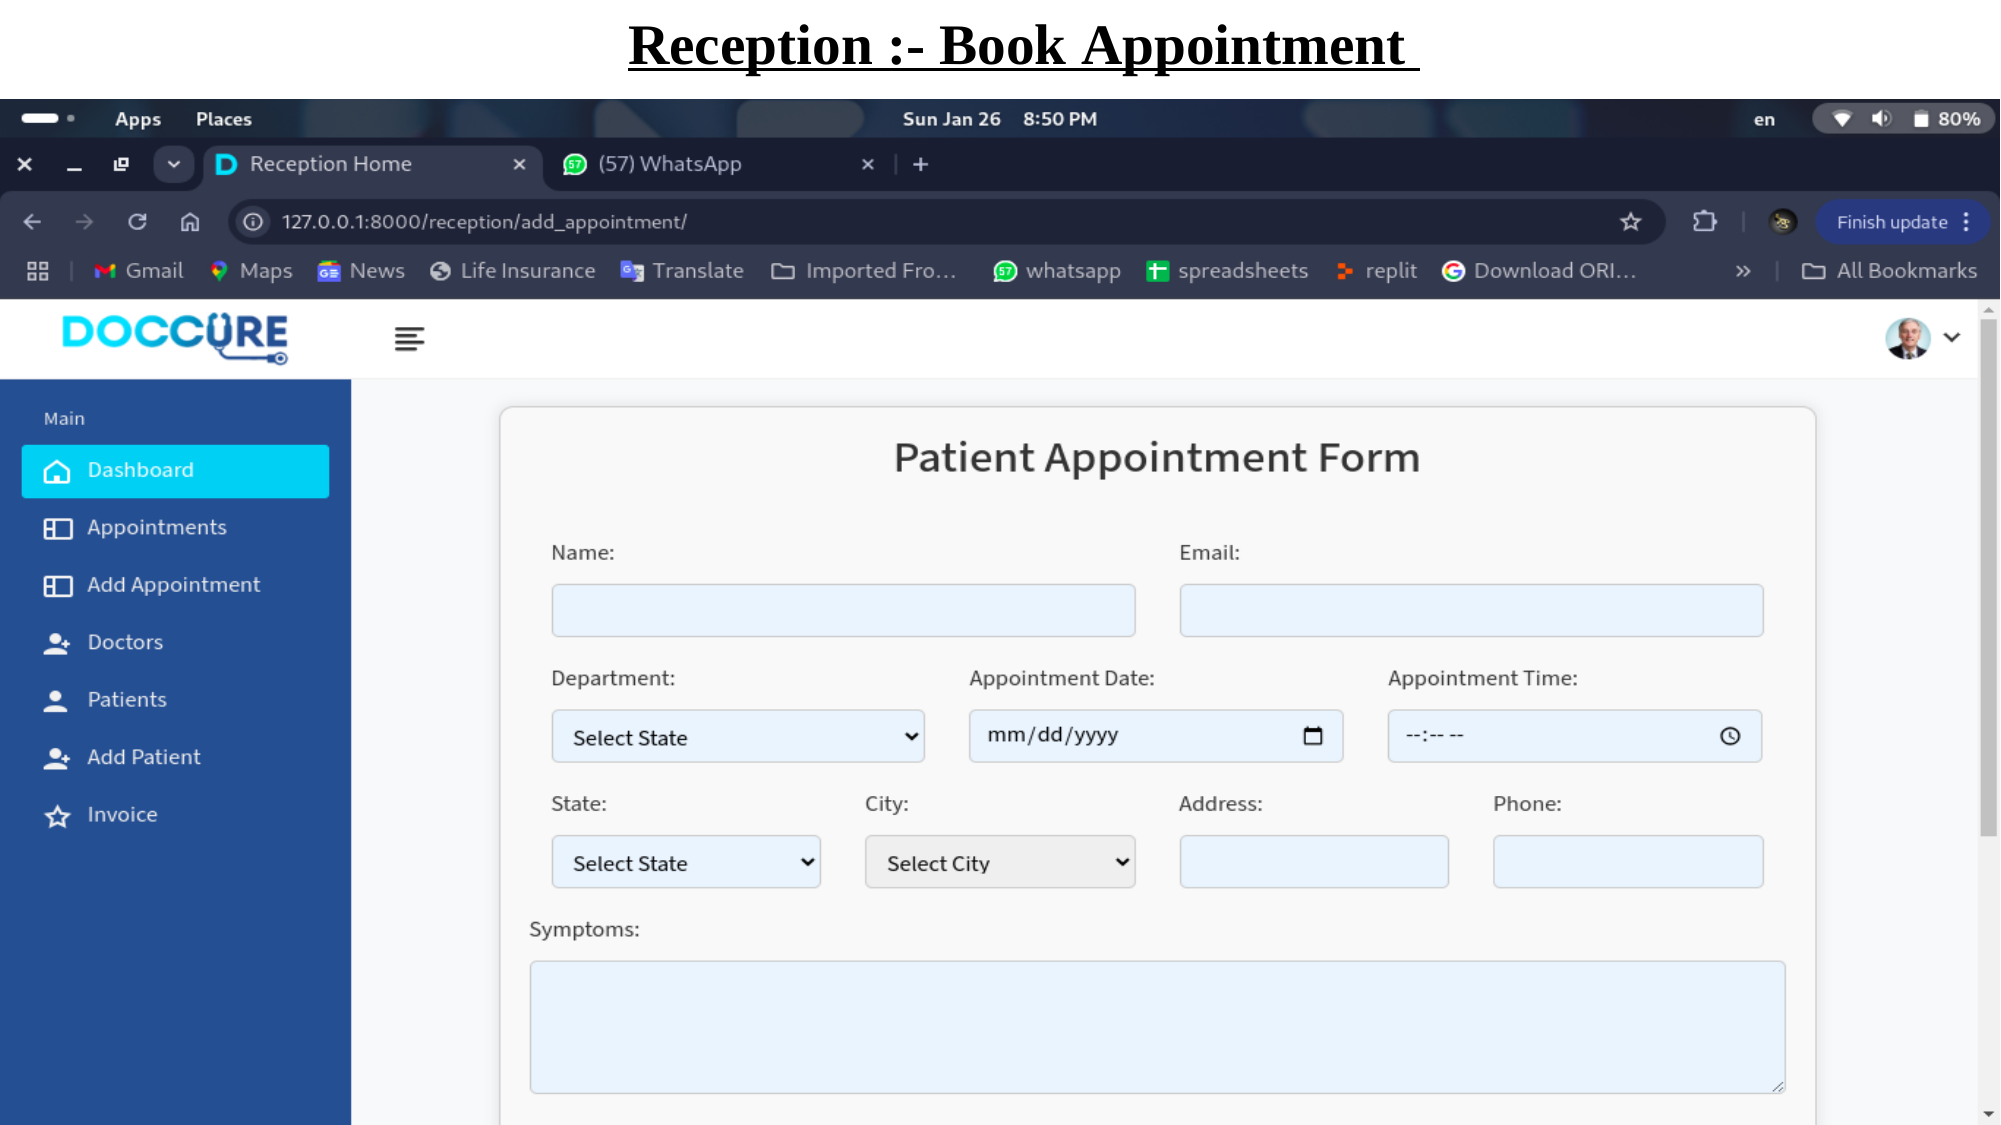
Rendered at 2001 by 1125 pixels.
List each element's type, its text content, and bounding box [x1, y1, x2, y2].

text_box Reception :- Book Appointment [524, 0, 1525, 84]
picture [0, 99, 2000, 1125]
